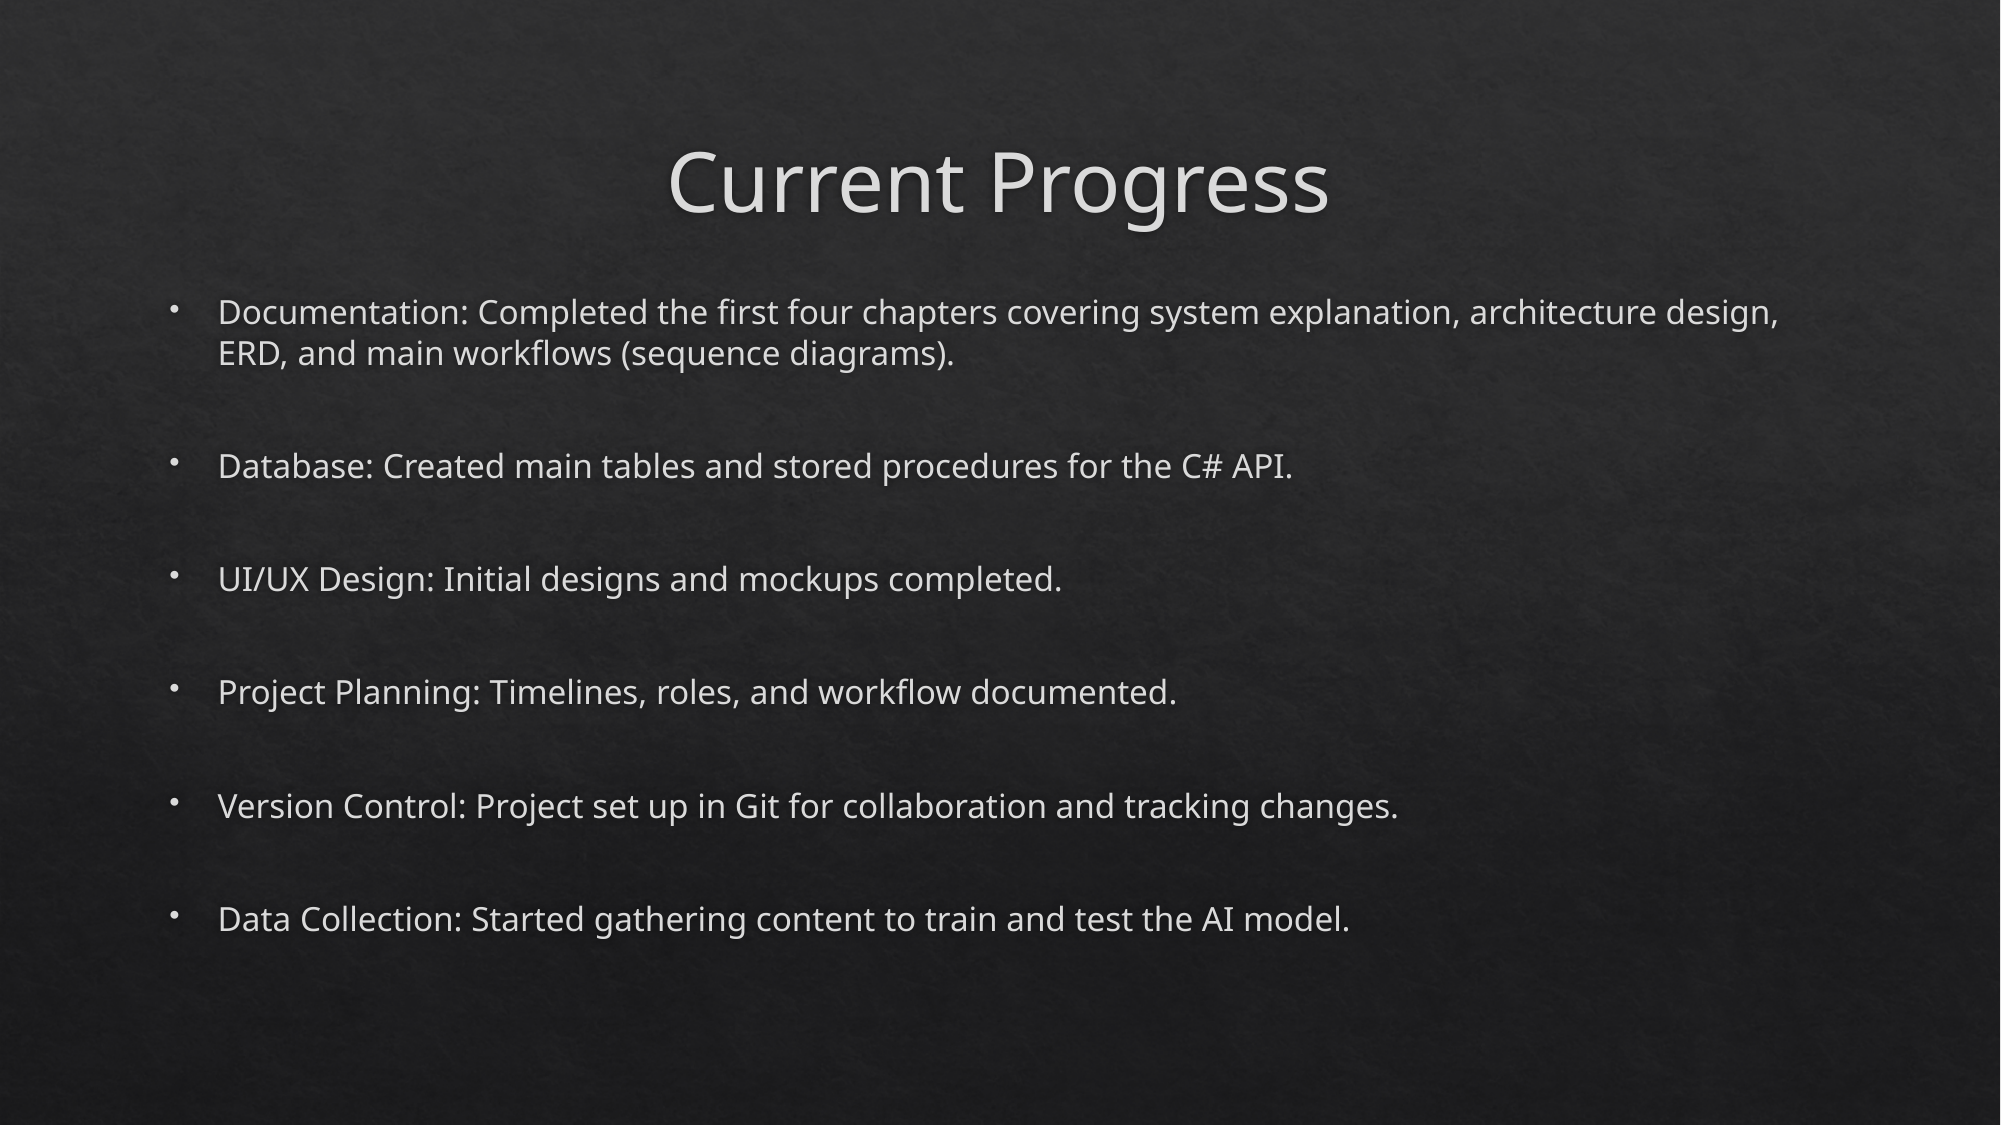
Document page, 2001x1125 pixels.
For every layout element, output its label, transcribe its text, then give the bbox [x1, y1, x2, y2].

title Current Progress [149, 99, 1849, 260]
list Documentation: Completed the first four chapters covering system explanation, architecture design, ERD, and main workflows (sequence diagrams). Database: Created main tables and stored procedures for the C# API. UI/UX Design: Initial designs and mockups completed. Project Planning: Timelines, roles, and workflow documented. Version Control: Project set up in Git for collaboration and tracking changes. Data Collection: Started gathering content to train and test the AI model. [149, 284, 1849, 950]
